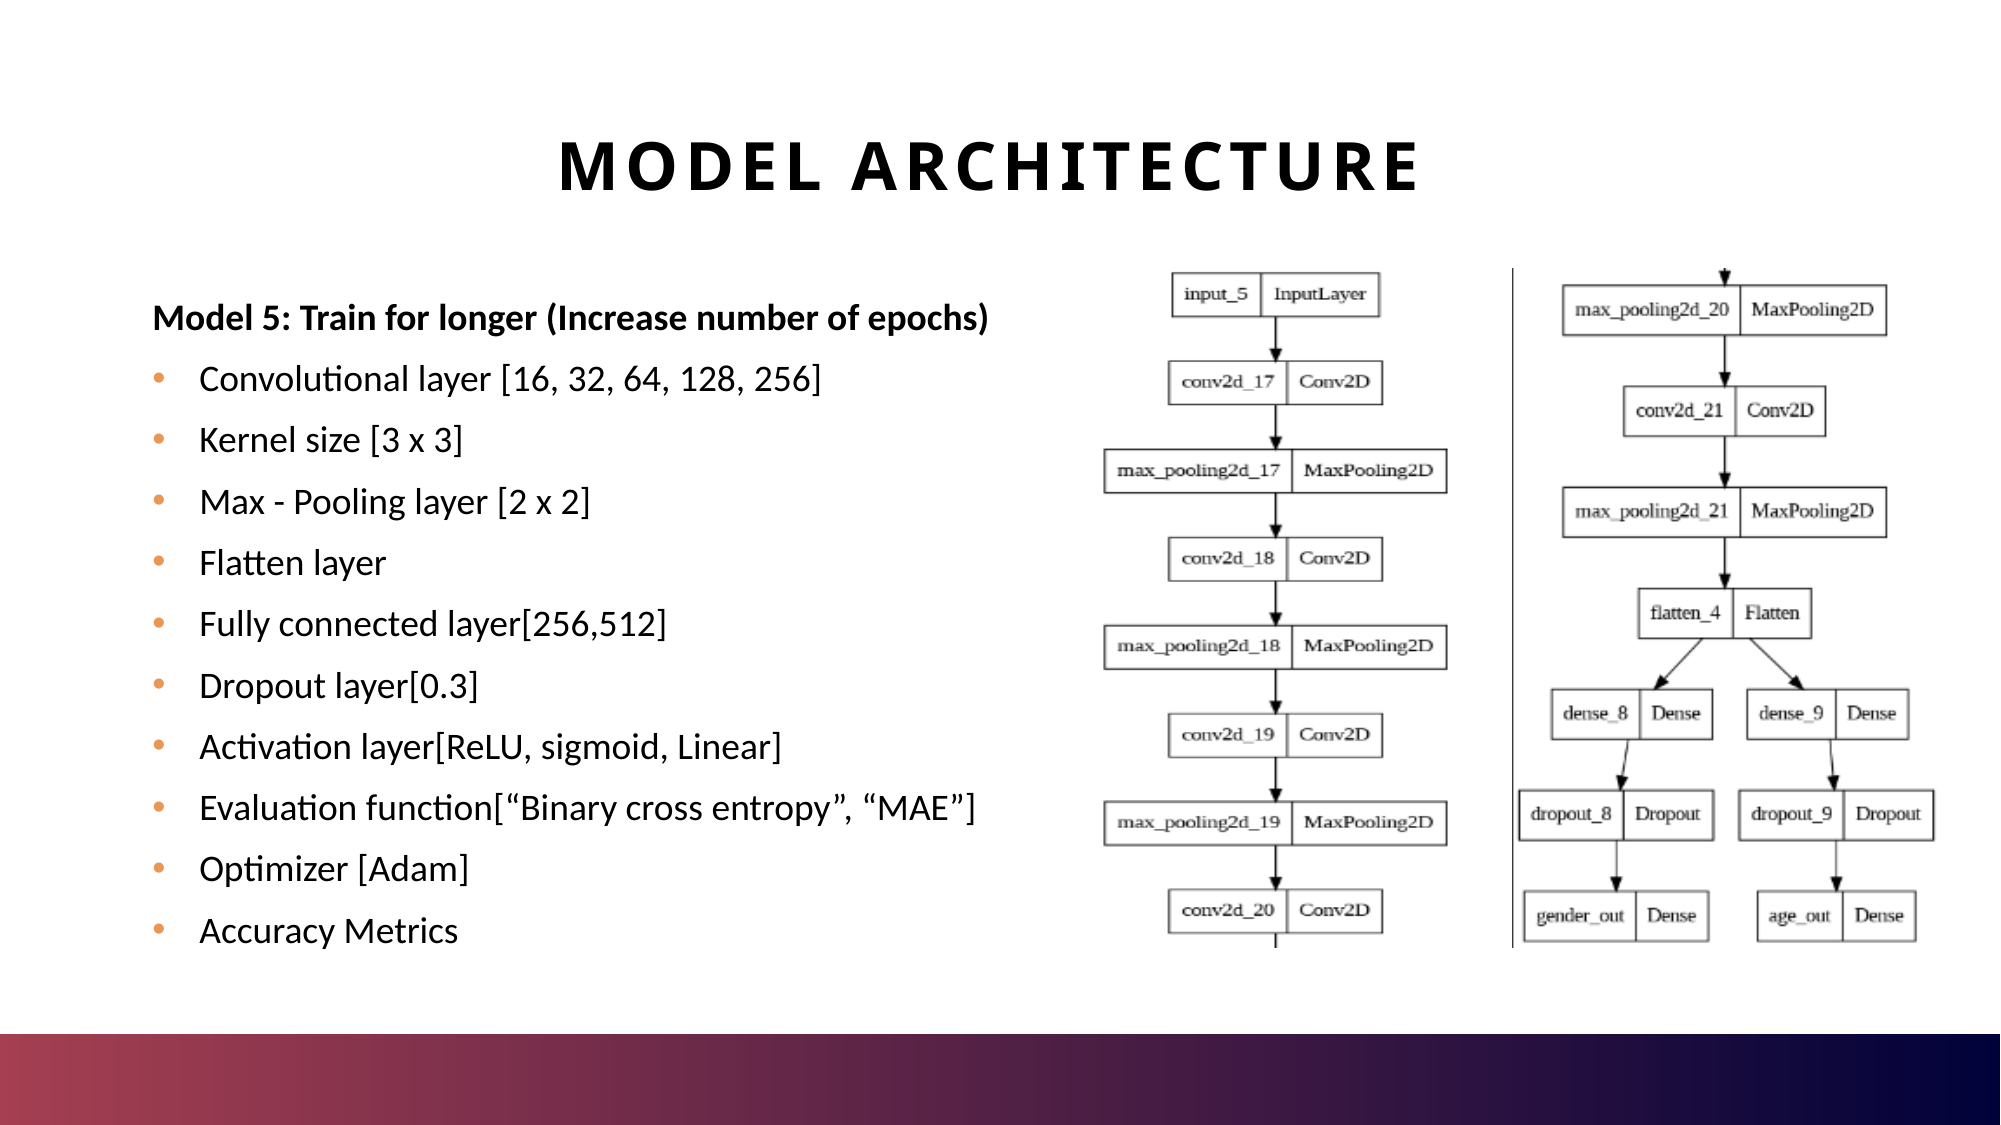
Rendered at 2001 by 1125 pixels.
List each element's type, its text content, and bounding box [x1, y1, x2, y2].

title Model architecture [137, 60, 1863, 278]
text_box [0, 1033, 2000, 1125]
list Model 5: Train for longer (Increase number of epochs) Convolutional layer [16, 32, 64, 128, 256] Kernel size [3 x 3] Max - Pooling layer [2 x 2] Flatten layer Fully connected layer[256,512] Dropout layer[0.3] Activation layer[ReLU, sigmoid, Linear] Evaluation function[“Binary cross entropy”, “MAE”] Optimizer [Adam] Accuracy Metrics [137, 290, 1863, 969]
picture [1055, 268, 1495, 948]
picture [1511, 268, 1939, 948]
